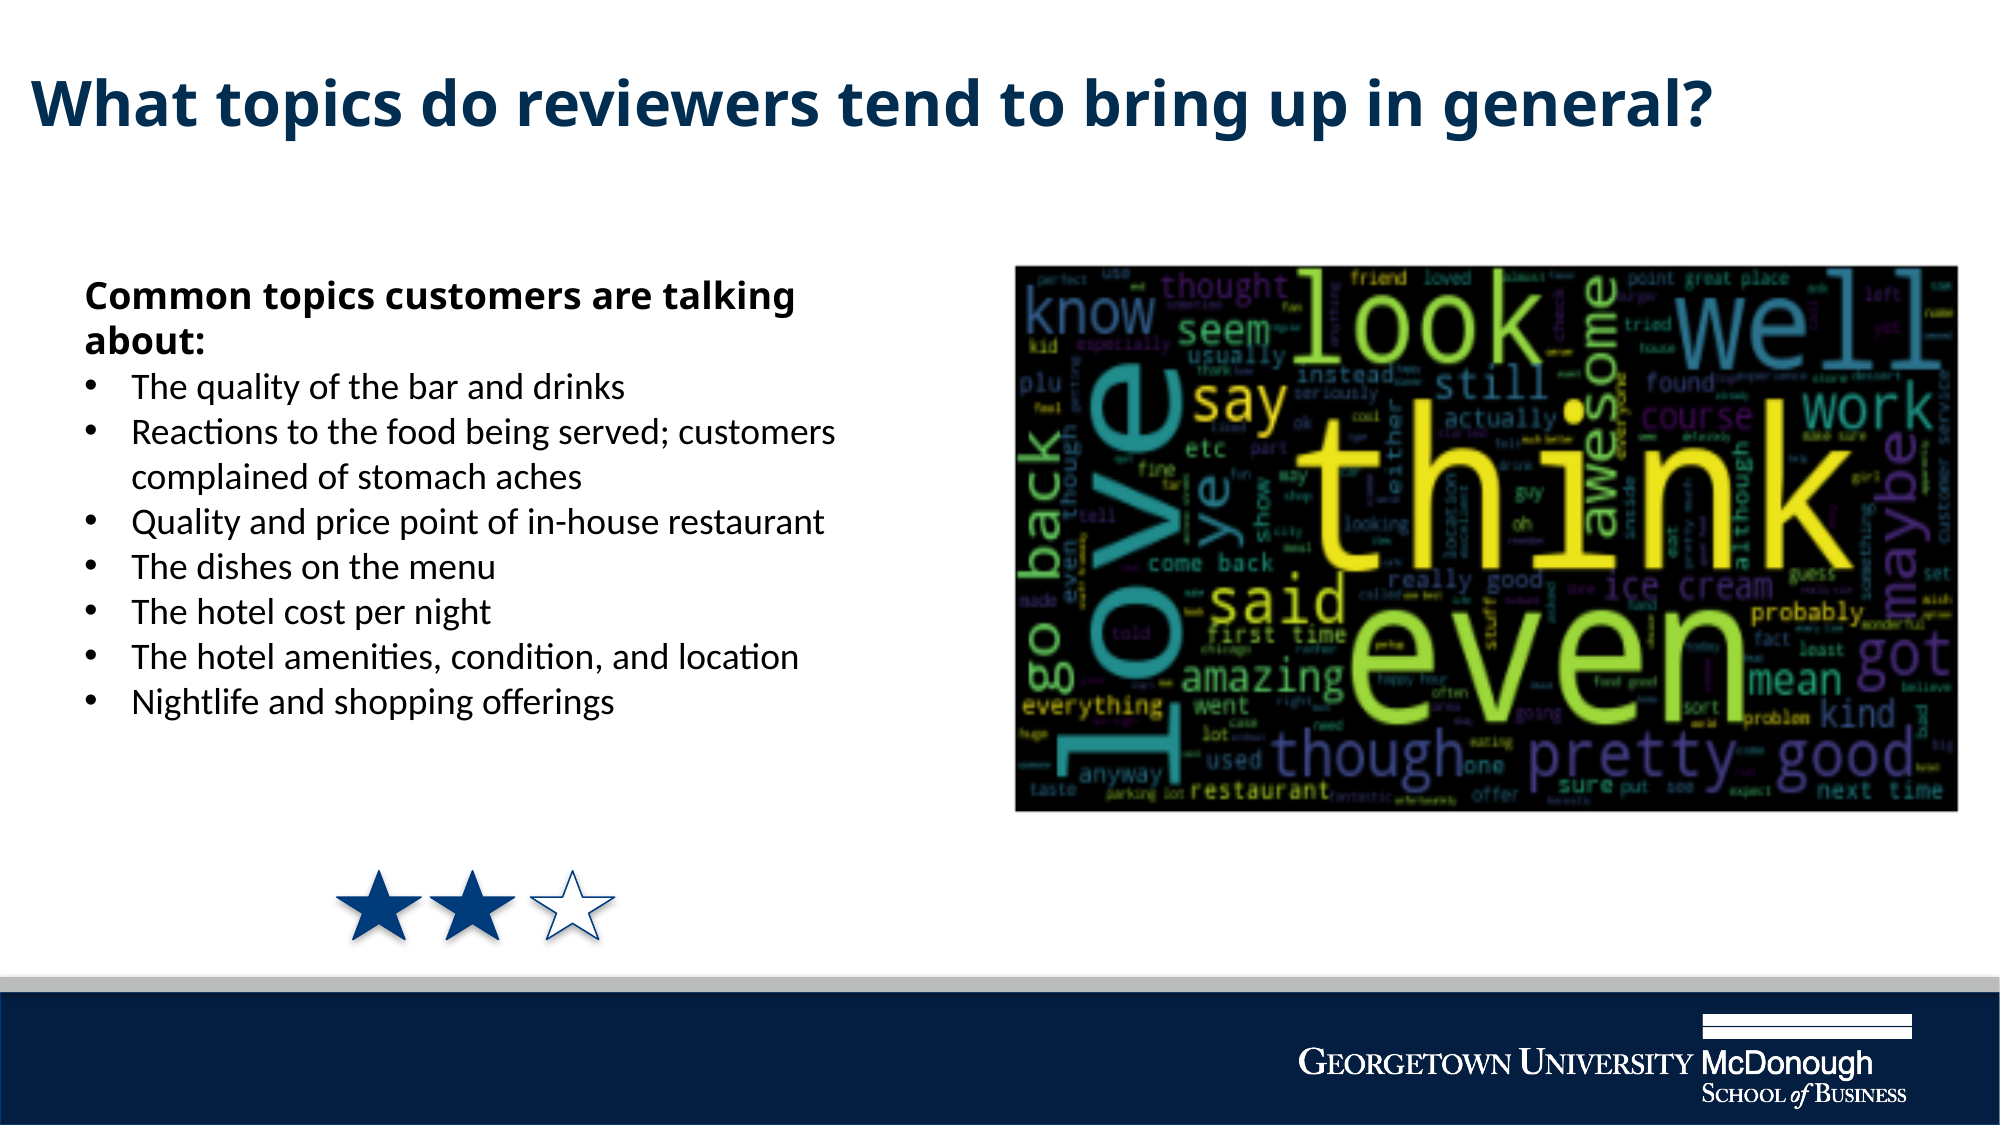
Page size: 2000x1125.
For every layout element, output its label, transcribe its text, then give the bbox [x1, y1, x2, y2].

text_box Common topics customers are talking about: The quality of the bar and drinks Reactions to the food being served; customers complained of stomach aches Quality and price point of in-house restaurant The dishes on the menu The hotel cost per night The hotel amenities, condition, and location Nightlife and shopping offerings [69, 264, 950, 775]
title What topics do reviewers tend to bring up in general? [15, 56, 1991, 201]
picture [1299, 1014, 1912, 1109]
text_box [529, 870, 616, 941]
text_box [336, 870, 422, 941]
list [996, 247, 1980, 837]
text_box [429, 870, 516, 941]
